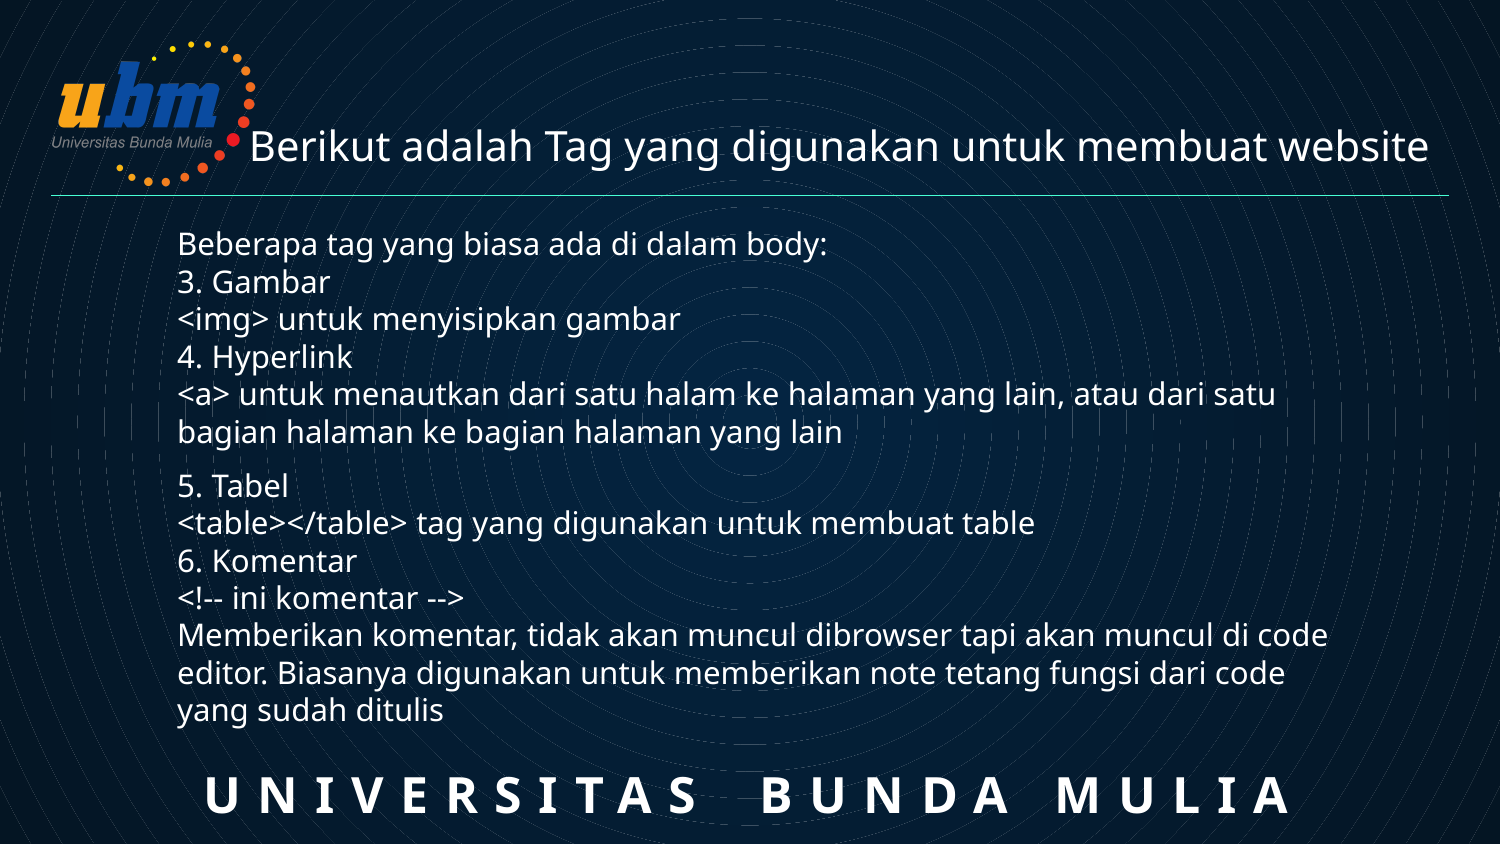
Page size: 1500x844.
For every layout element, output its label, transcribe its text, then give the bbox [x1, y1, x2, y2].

text_box Beberapa tag yang biasa ada di dalam body: 3. Gambar <img> untuk menyisipkan gambar 4. Hyperlink <a> untuk menautkan dari satu halam ke halaman yang lain, atau dari satu bagian halaman ke bagian halaman yang lain 5. Tabel <table></table> tag yang digunakan untuk membuat table 6. Komentar <!-- ini komentar --> Memberikan komentar, tidak akan muncul dibrowser tapi akan muncul di code editor. Biasanya digunakan untuk memberikan note tetang fungsi dari code yang sudah ditulis [87, 211, 1381, 736]
text_box UNIVERSITAS BUNDA MULIA [18, 748, 1474, 828]
title Berikut adalah Tag yang digunakan untuk membuat website [264, 85, 1500, 185]
picture [48, 37, 259, 191]
